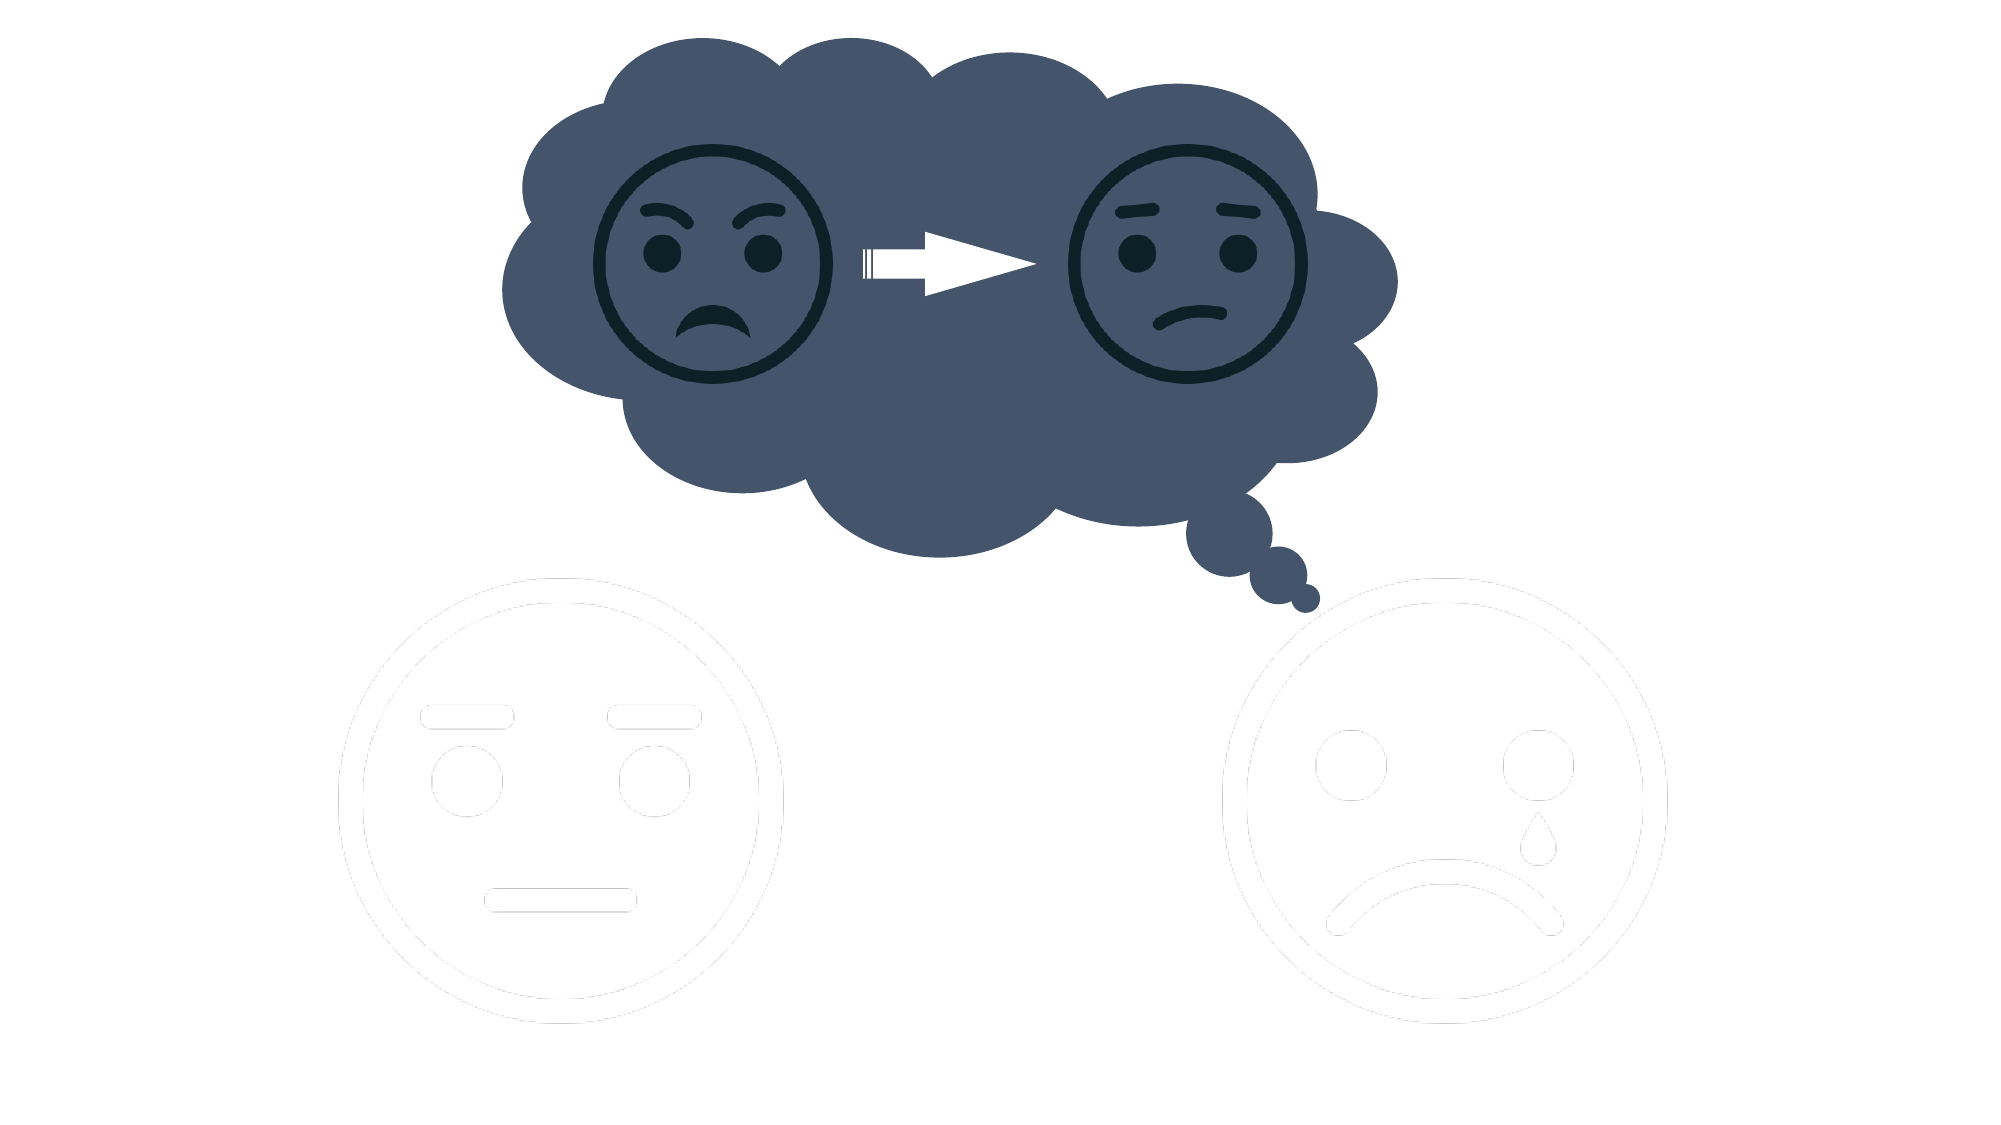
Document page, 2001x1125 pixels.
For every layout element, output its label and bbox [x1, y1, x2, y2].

picture [280, 520, 842, 1082]
text_box [575, 36, 1274, 112]
text_box [561, 112, 1339, 415]
text_box [623, 213, 1399, 559]
text_box [501, 119, 561, 382]
picture [1163, 520, 1726, 1082]
